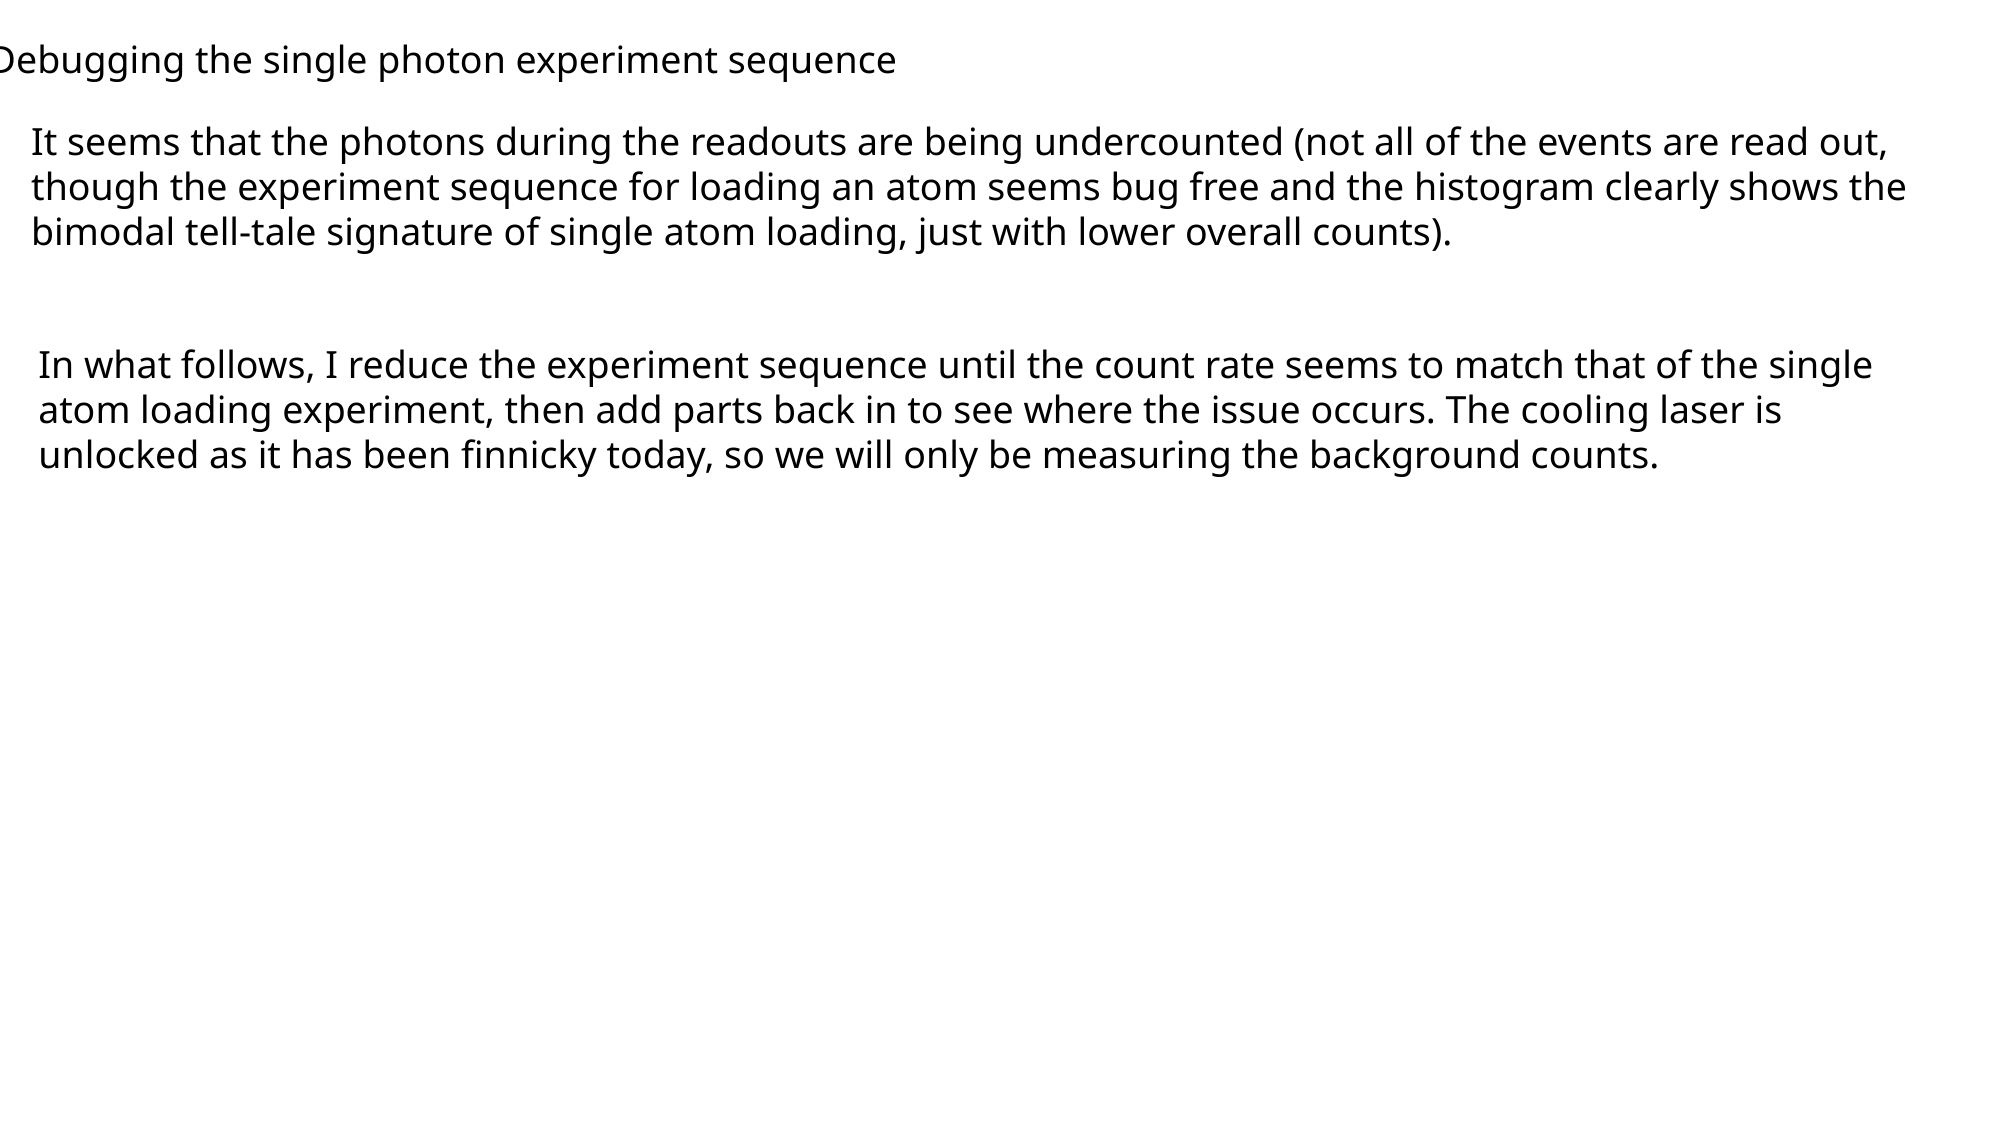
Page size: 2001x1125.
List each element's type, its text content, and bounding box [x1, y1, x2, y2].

text_box Debugging the single photon experiment sequence [0, 28, 913, 88]
text_box In what follows, I reduce the experiment sequence until the count rate seems to match that of the single atom loading experiment, then add parts back in to see where the issue occurs. The cooling laser is unlocked as it has been finnicky today, so we will only be measuring the background counts. [23, 333, 1956, 484]
text_box It seems that the photons during the readouts are being undercounted (not all of the events are read out, though the experiment sequence for loading an atom seems bug free and the histogram clearly shows the bimodal tell-tale signature of single atom loading, just with lower overall counts). [16, 110, 1971, 261]
